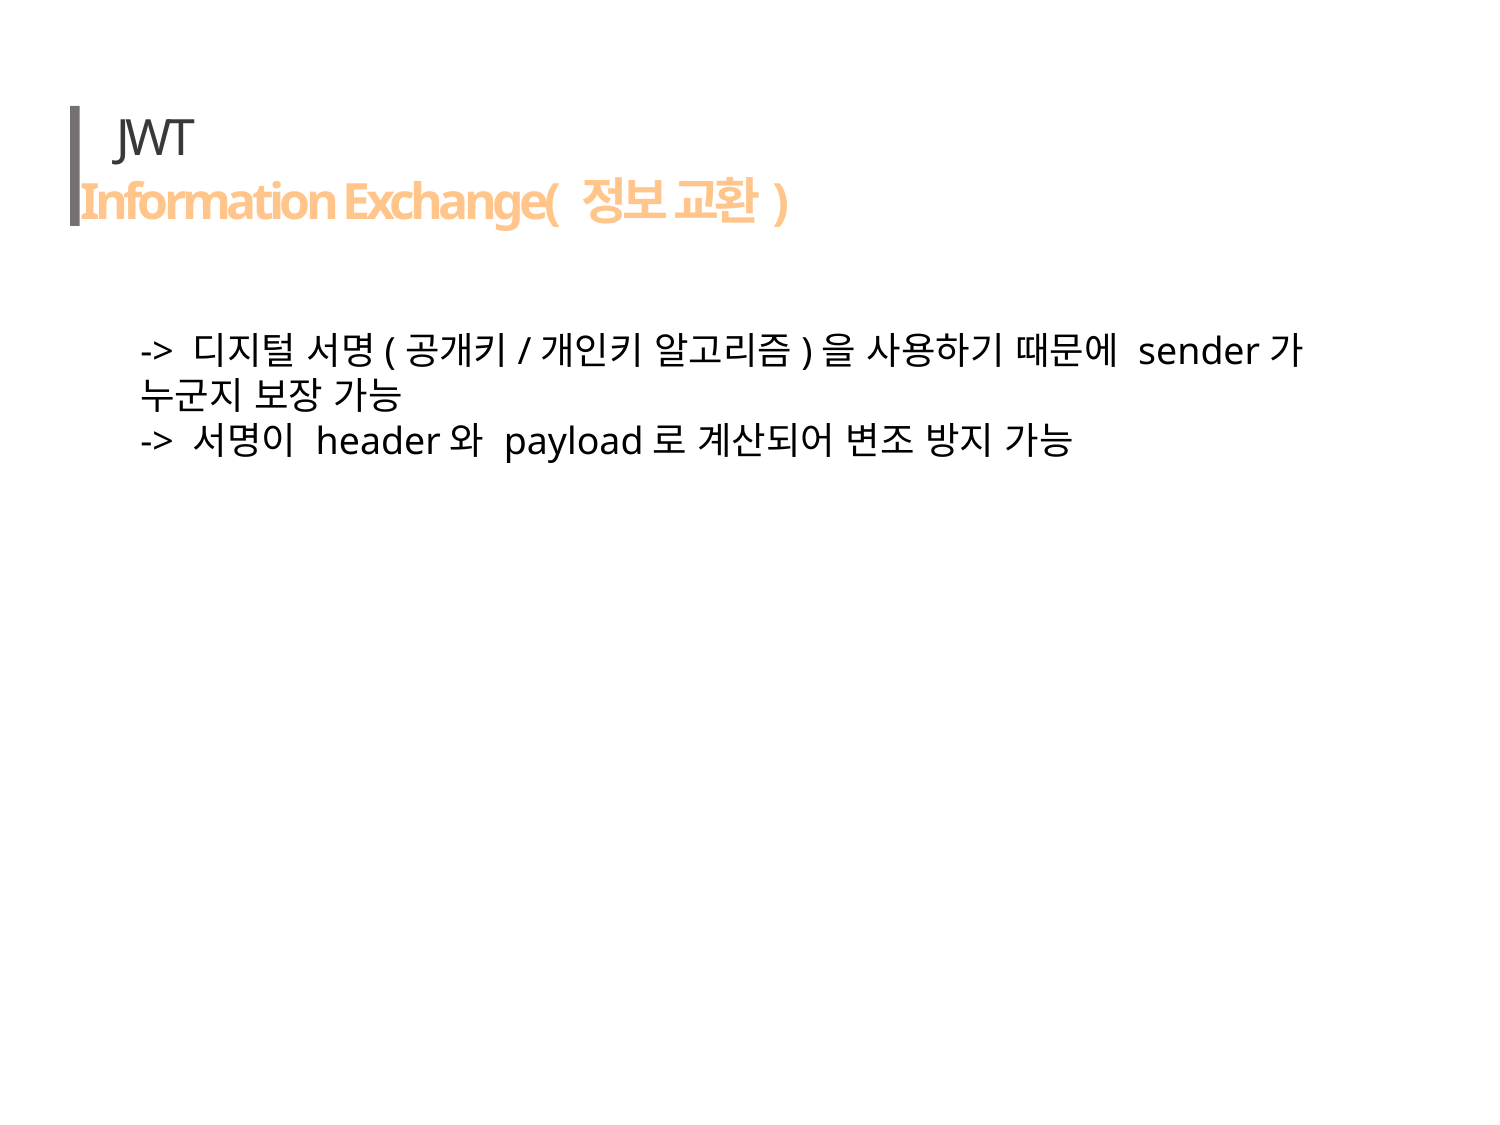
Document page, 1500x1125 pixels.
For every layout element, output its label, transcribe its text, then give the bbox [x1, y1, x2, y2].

text_box [69, 105, 81, 227]
text_box -> 디지털 서명(공개키/개인키 알고리즘)을 사용하기 때문에 sender가 누군지 보장 가능 -> 서명이 header와 payload로 계산되어 변조 방지 가능 [125, 319, 1350, 470]
text_box JWT [101, 79, 549, 161]
text_box Information Exchange( 정보 교환) [65, 161, 805, 237]
